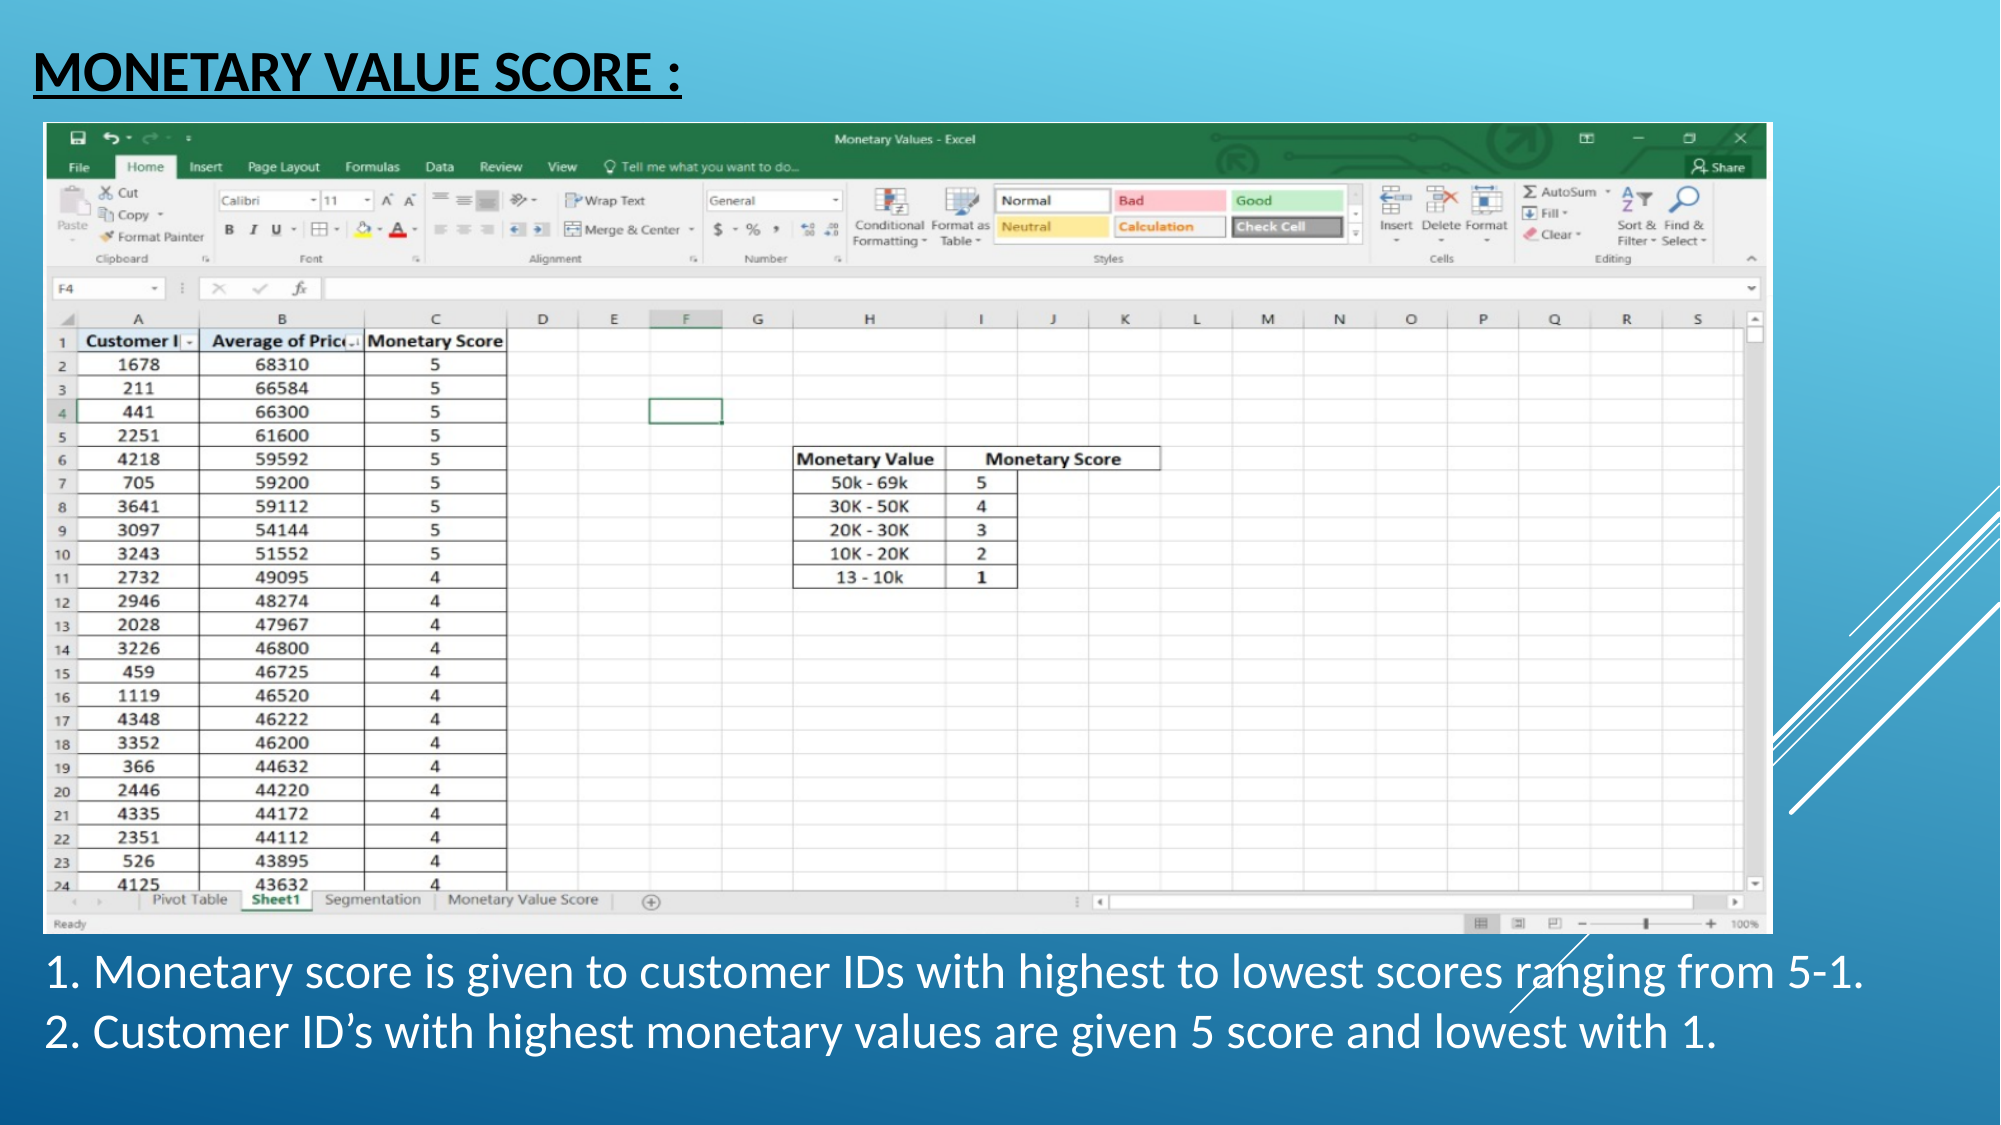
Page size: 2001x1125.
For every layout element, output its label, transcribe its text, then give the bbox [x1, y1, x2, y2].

title 1. Monetary score is given to customer IDs with highest to lowest scores ranging from 5-1. 2. Customer ID’s with highest monetary values are given 5 score and lowest with 1. [28, 890, 1982, 1108]
picture [43, 122, 1773, 934]
list MONETARY VALUE SCORE : [17, 12, 1538, 123]
